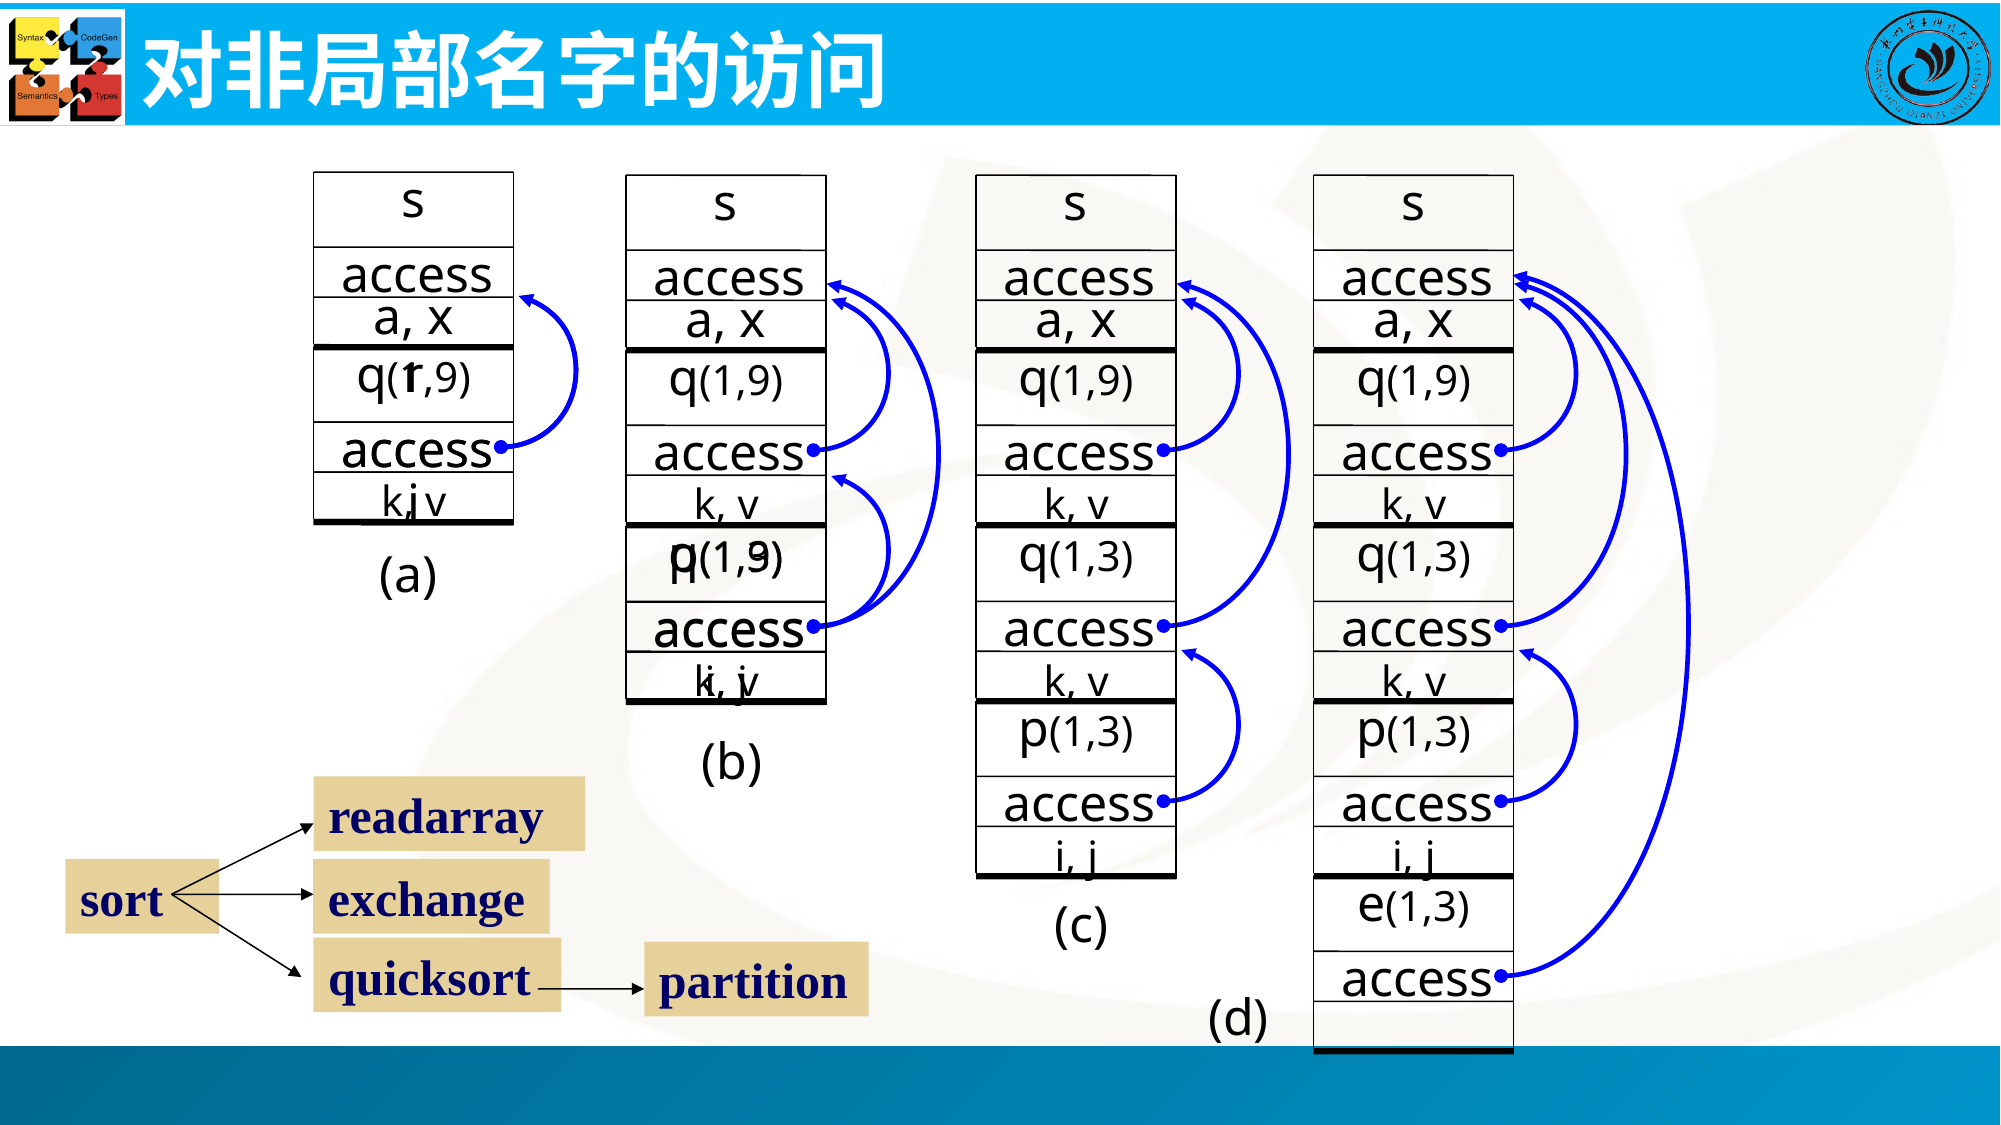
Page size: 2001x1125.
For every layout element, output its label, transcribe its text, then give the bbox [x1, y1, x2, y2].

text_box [313, 295, 577, 533]
text_box (a) [364, 546, 452, 610]
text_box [625, 283, 939, 713]
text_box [313, 159, 514, 294]
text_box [625, 162, 889, 282]
text_box (c) [1039, 895, 1124, 960]
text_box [65, 776, 869, 1017]
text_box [975, 162, 1289, 713]
text_box (d) [1193, 978, 1284, 1054]
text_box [1313, 162, 1627, 274]
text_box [1313, 274, 1689, 1068]
title 对非局部名字的访问 [125, 6, 1896, 126]
text_box (b) [686, 722, 777, 774]
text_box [975, 649, 1239, 888]
